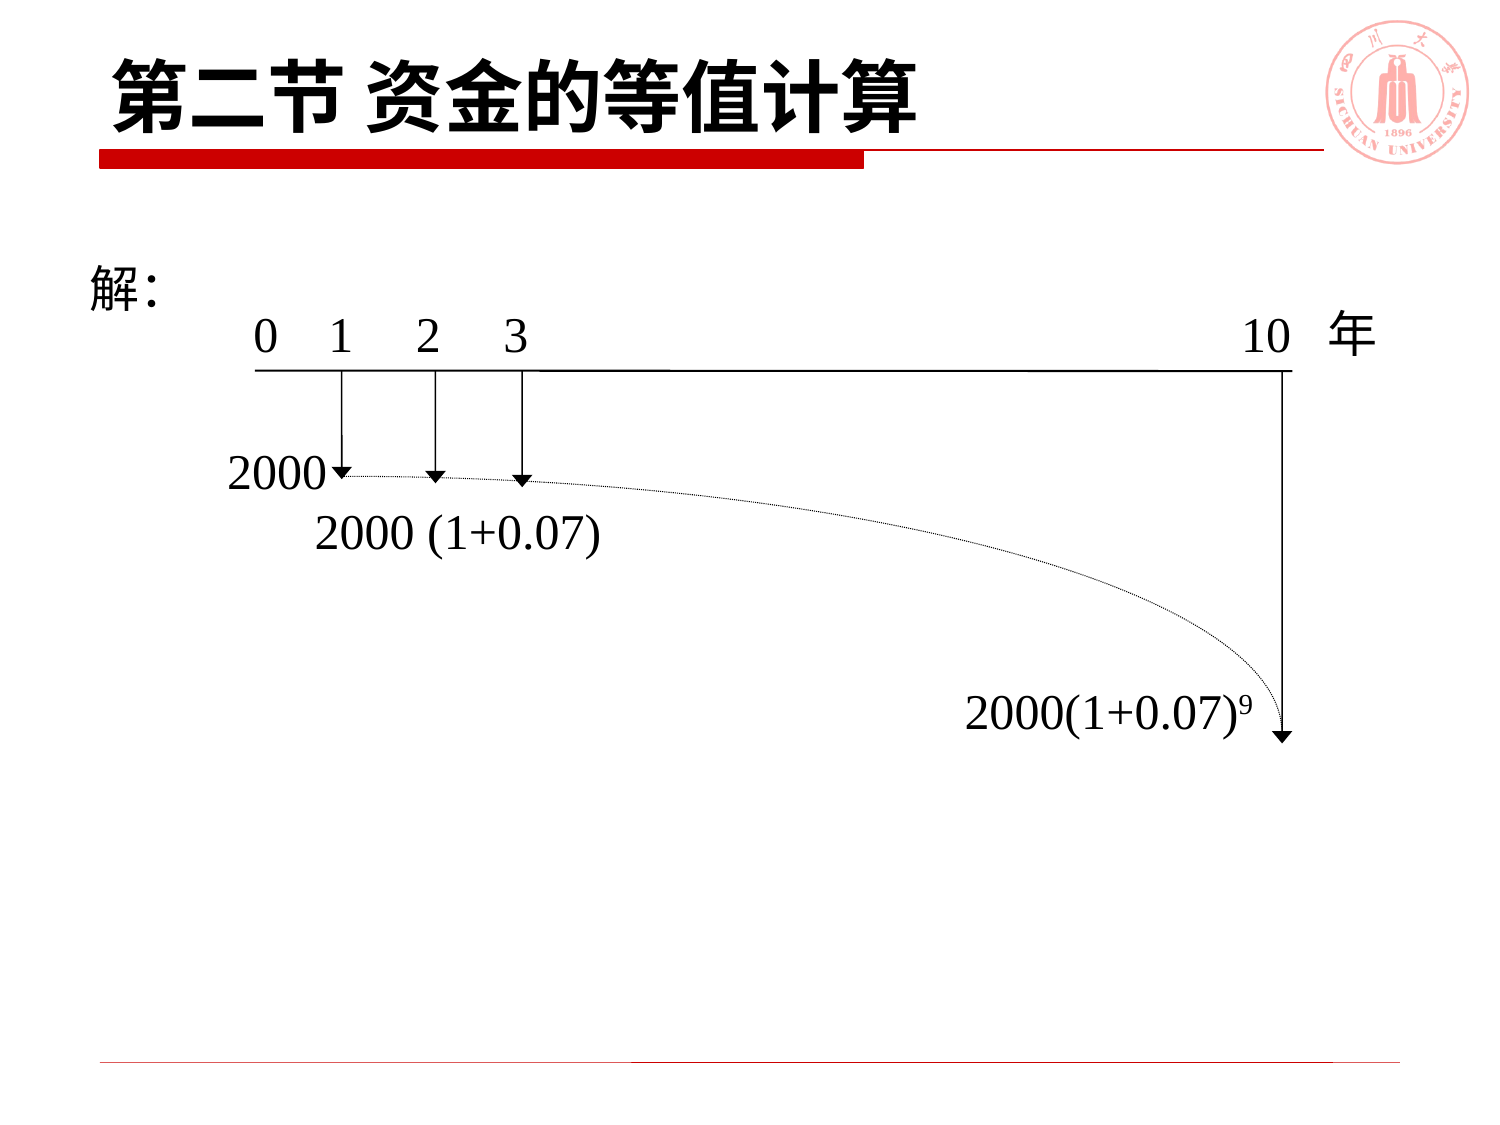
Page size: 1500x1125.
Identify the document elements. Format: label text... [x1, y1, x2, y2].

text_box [224, 299, 1400, 758]
title 第二节 资金的等值计算 [94, 0, 1407, 150]
text_box 当m >1时 [1324, 18, 1471, 166]
text_box 解： [74, 249, 225, 325]
